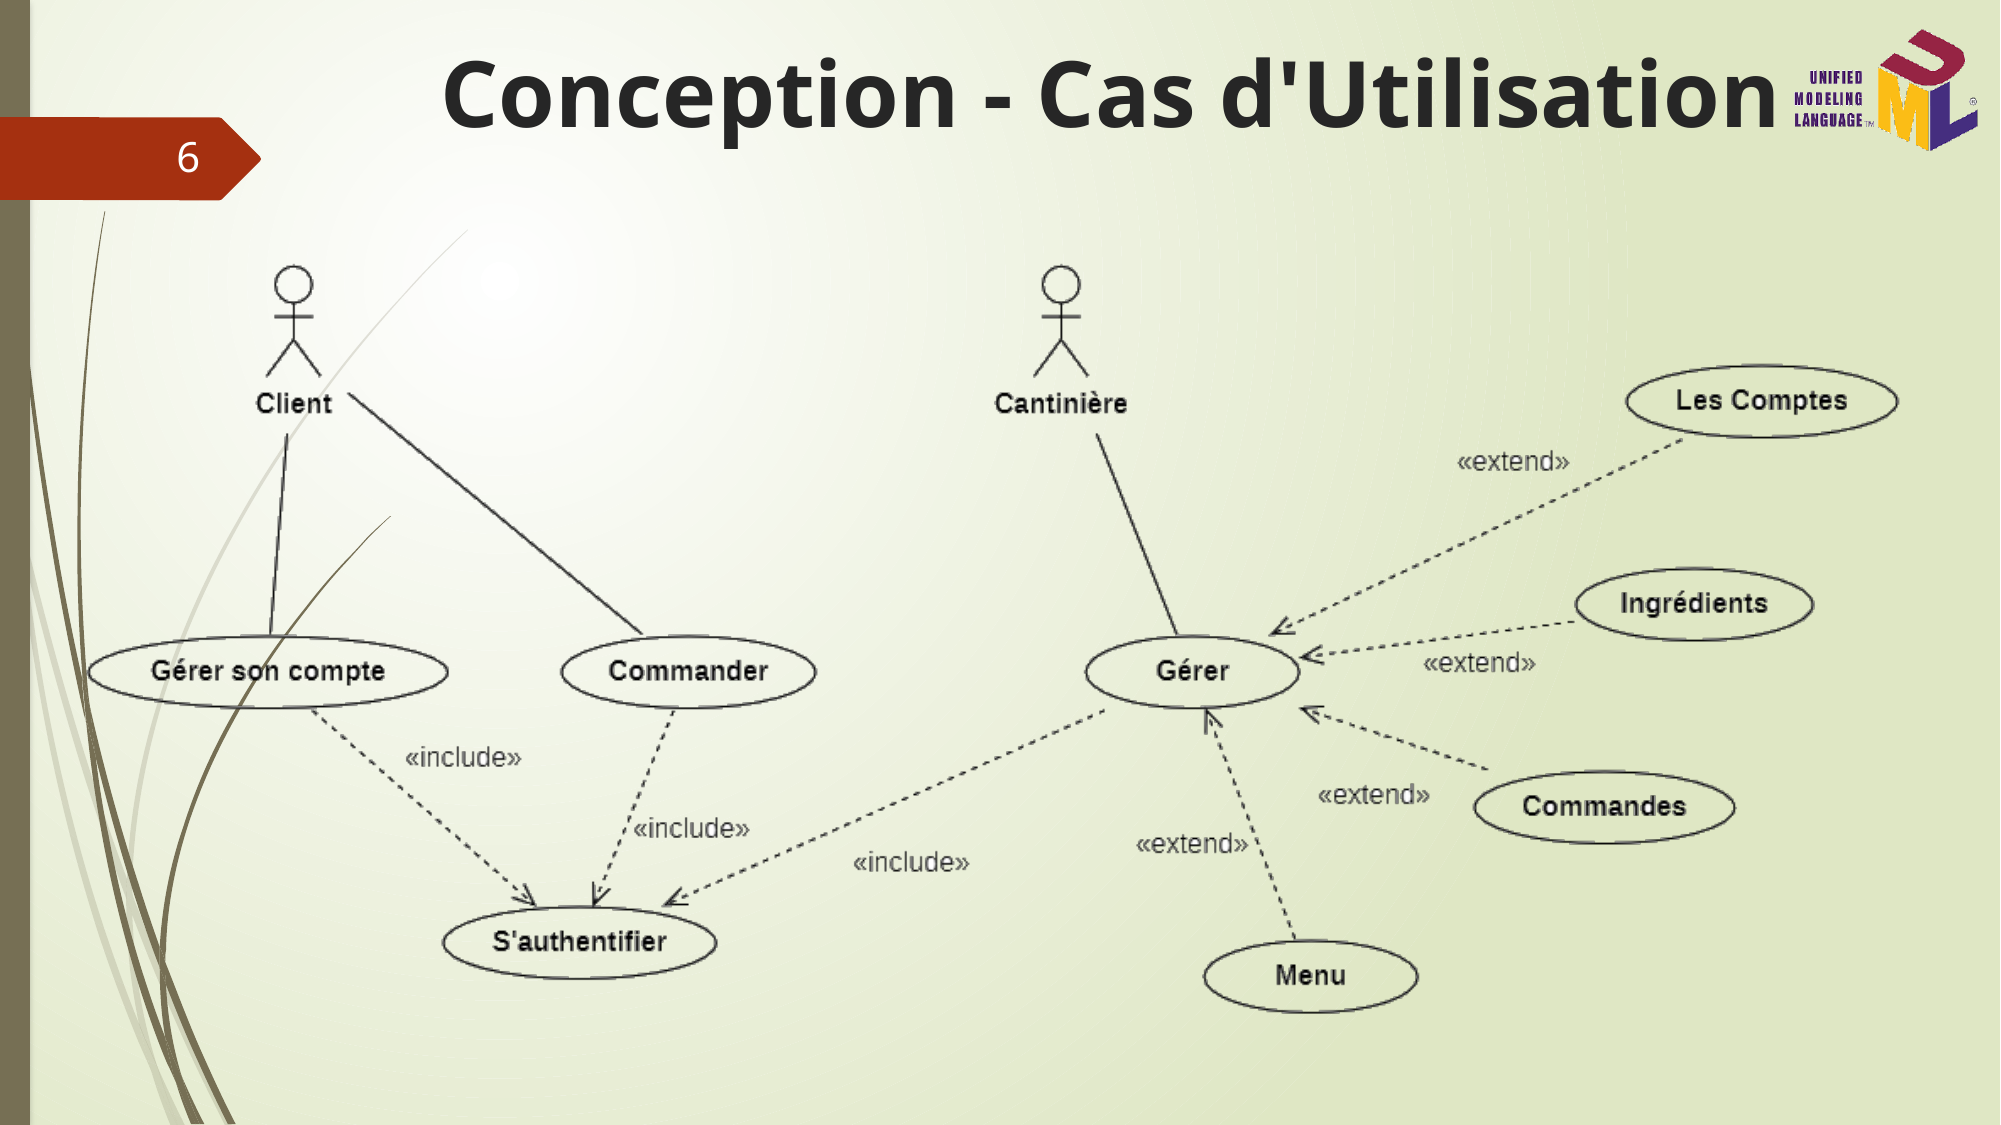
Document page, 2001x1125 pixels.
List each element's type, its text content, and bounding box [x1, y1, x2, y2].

picture [1792, 23, 1978, 158]
slide_number 6 [87, 129, 216, 190]
title Conception - Cas d'Utilisation [425, 28, 1888, 239]
picture [77, 251, 1923, 1041]
